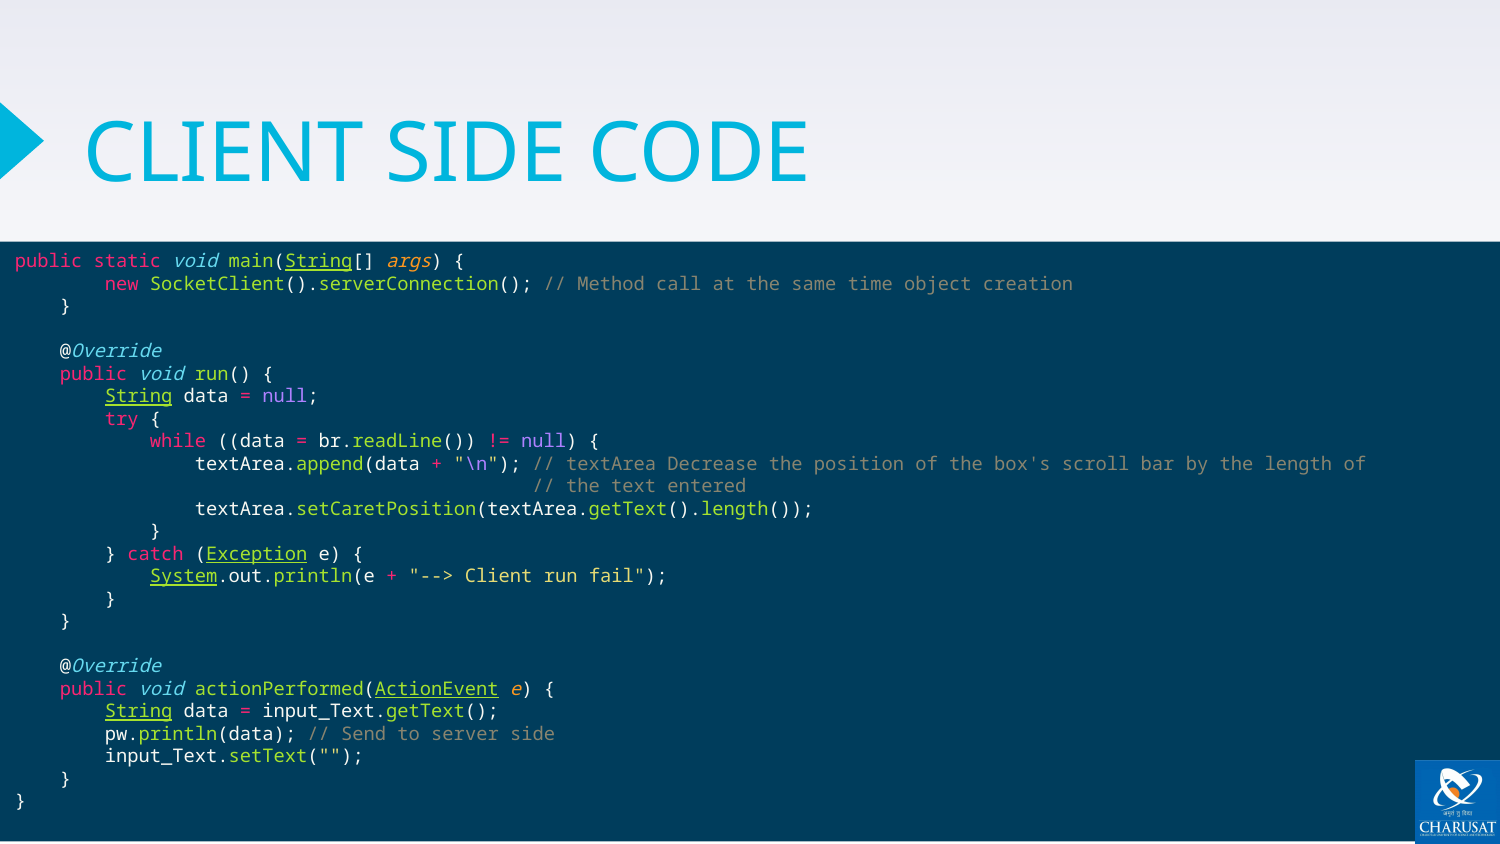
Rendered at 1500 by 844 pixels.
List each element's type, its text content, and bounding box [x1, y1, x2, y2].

text_box CLIENT SIDE CODE [69, 75, 924, 206]
picture [1415, 761, 1500, 844]
text_box public static void main(String[] args) { new SocketClient().serverConnection(); // Method call at the same time object creation } @Override public void run() { String data = null; try { while ((data = br.readLine()) != null) { textArea.append(data + "\n"); // textArea Decrease the position of the box's scroll bar by the length of // the text entered textArea.setCaretPosition(textArea.getText().length()); } } catch (Exception e) { System.out.println(e + "--> Client run fail"); } } @Override public void actionPerformed(ActionEvent e) { String data = input_Text.getText(); pw.println(data); // Send to server side input_Text.setText(""); } } [0, 241, 1500, 842]
